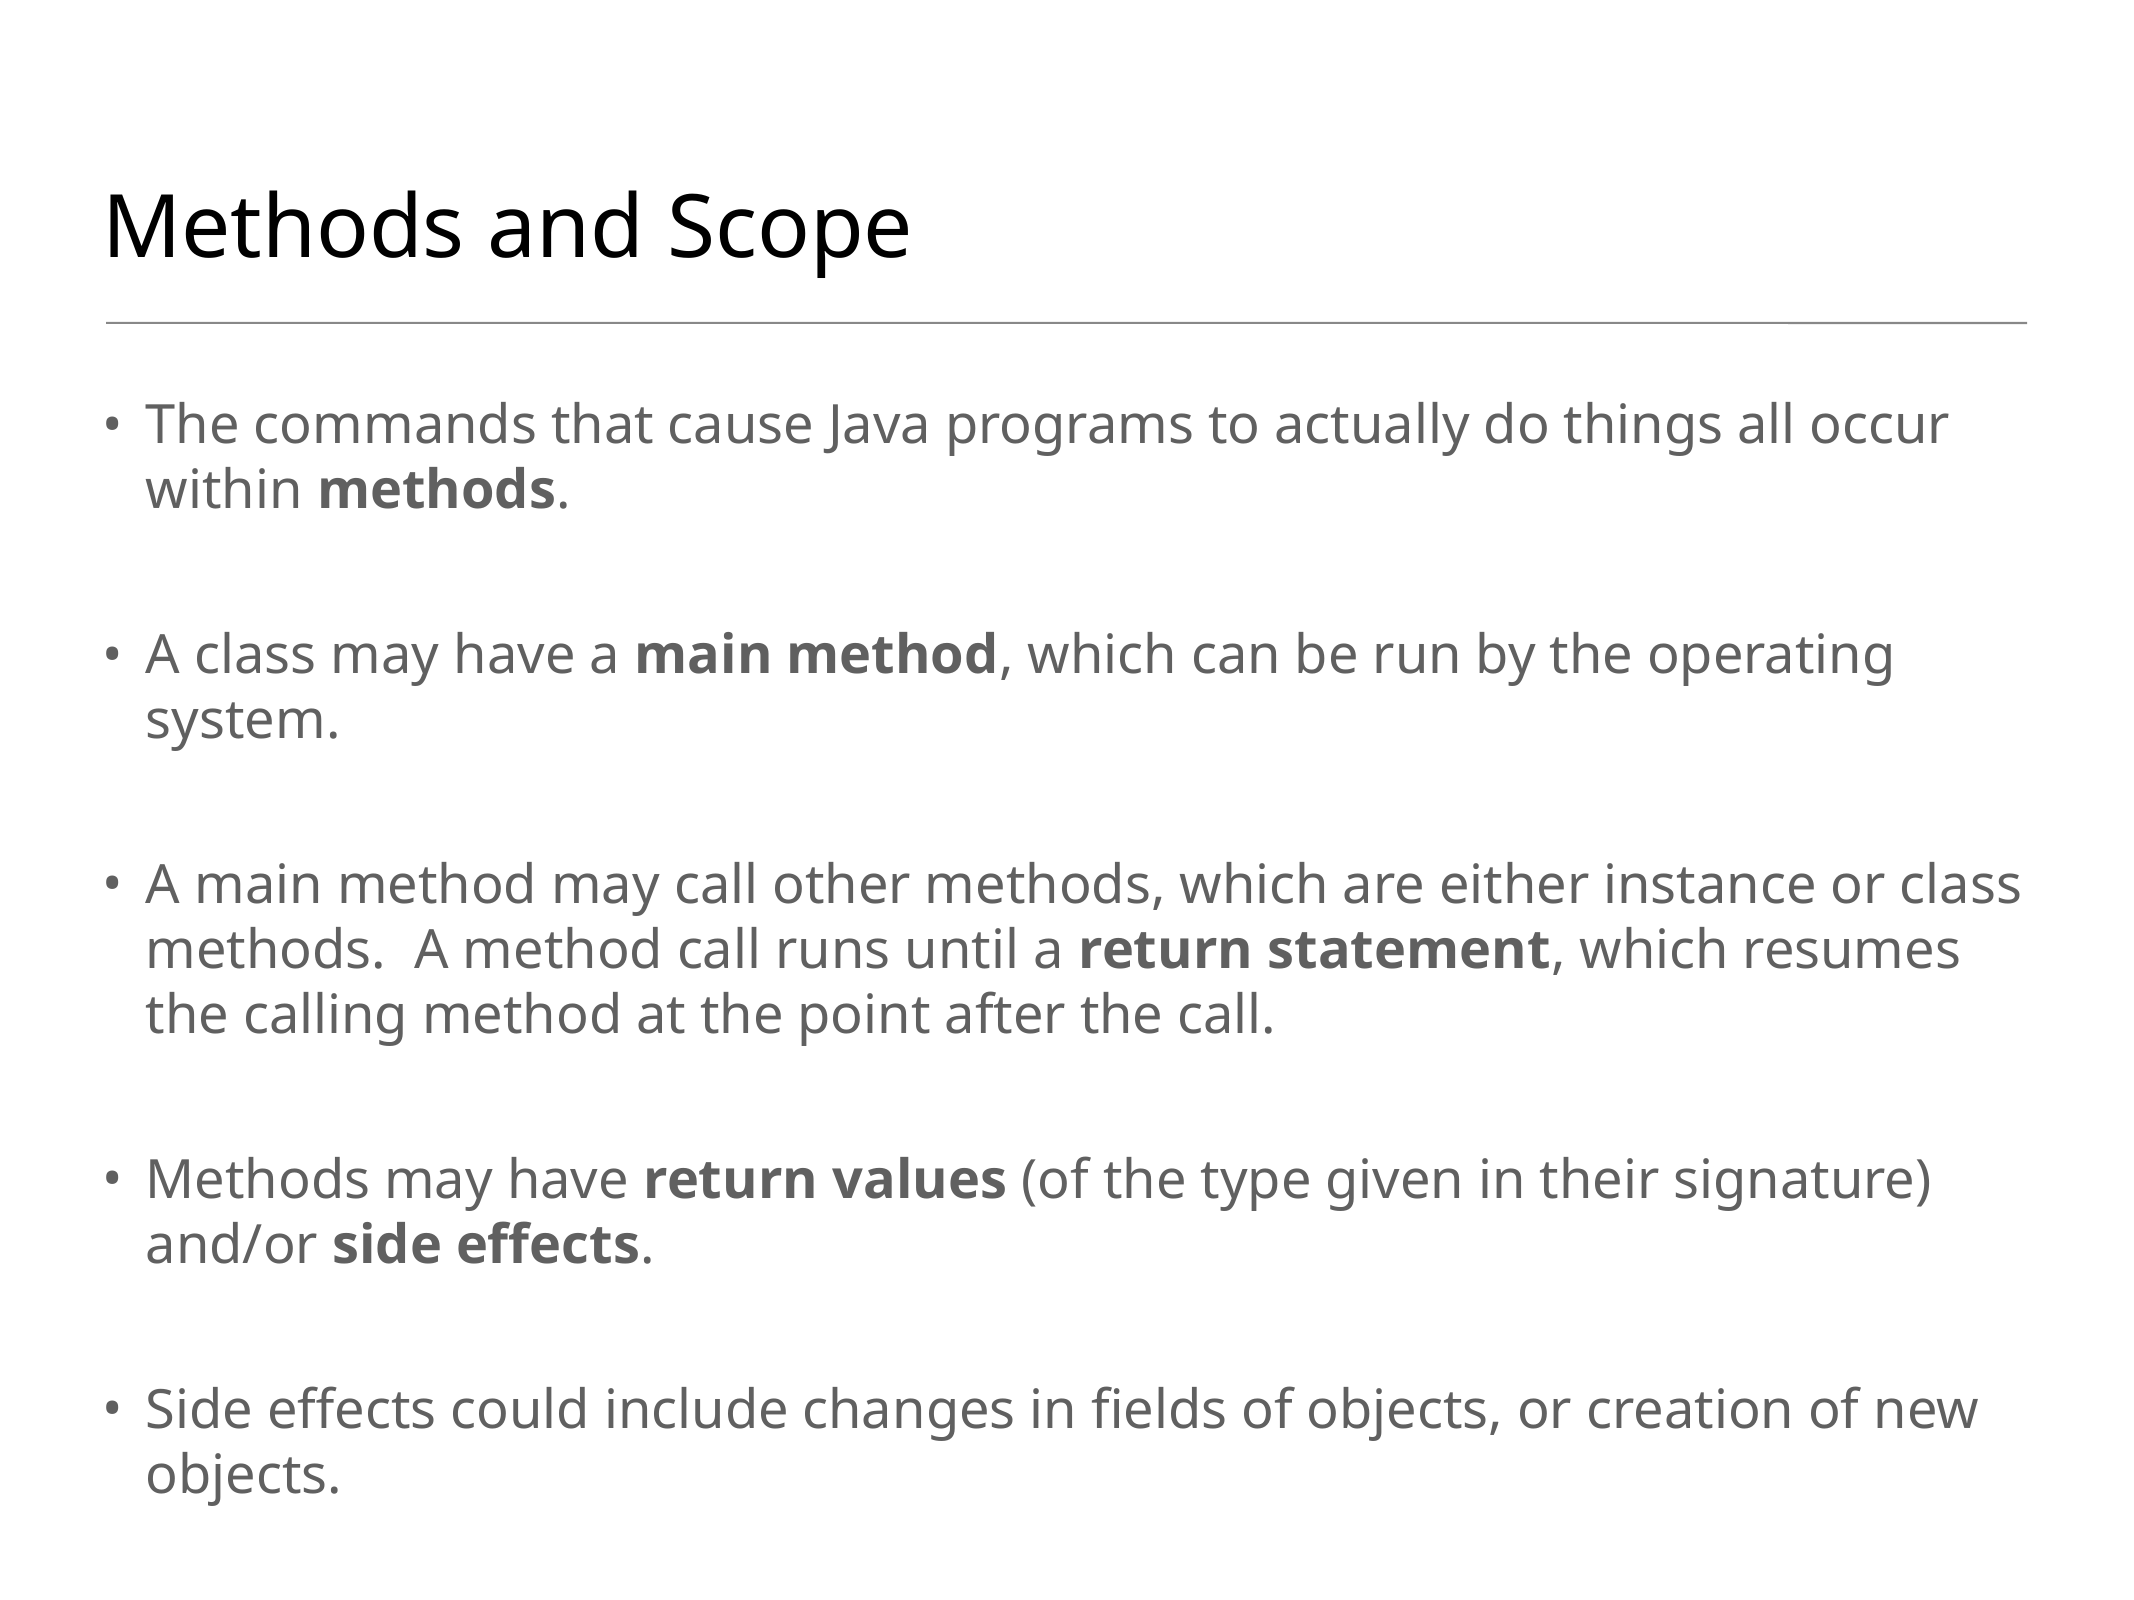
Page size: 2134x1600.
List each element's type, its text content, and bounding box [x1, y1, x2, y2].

list The commands that cause Java programs to actually do things all occur within methods. A class may have a main method, which can be run by the operating system. A main method may call other methods, which are either instance or class methods. A method call runs until a return statement, which resumes the calling method at the point after the call. Methods may have return values (of the type given in their signature) and/or side effects. Side effects could include changes in fields of objects, or creation of new objects. Variables declared in a method are only meaningful there, not in any calls [93, 381, 2040, 1459]
title Methods and Scope [93, 54, 2040, 284]
